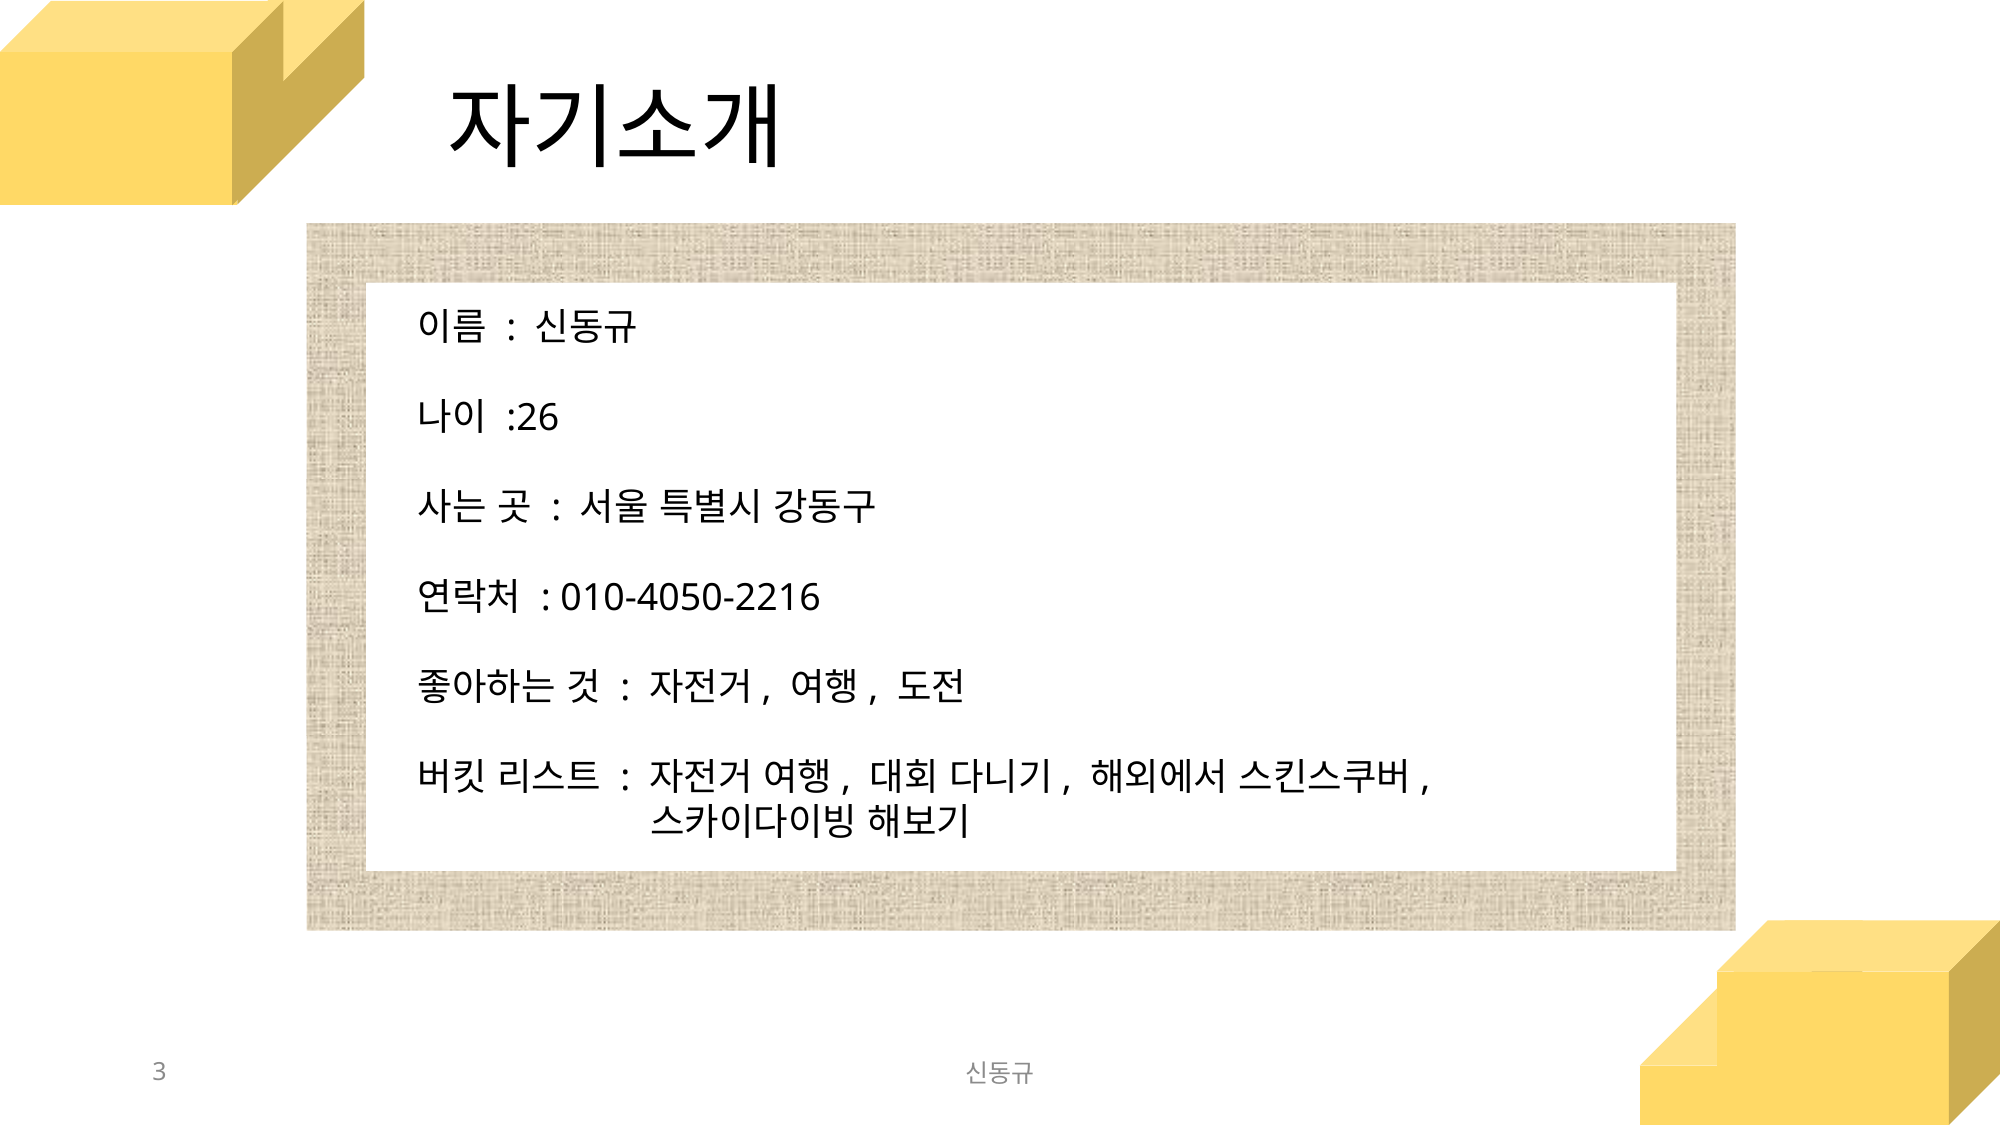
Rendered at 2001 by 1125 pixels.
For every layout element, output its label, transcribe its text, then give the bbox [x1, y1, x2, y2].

text_box 이름 : 신동규 나이 :26 사는 곳 : 서울 특별시 강동구 연락처 : 010-4050-2216 좋아하는 것 : 자전거, 여행, 도전 버킷 리스트 : 자전거 여행, 대회 다니기, 해외에서 스킨스쿠버, 스카이다이빙 해보기 [403, 295, 1446, 851]
text_box [306, 222, 1737, 932]
title 자기소개 [384, 22, 1049, 222]
slide_number 3 [137, 1042, 476, 1103]
footer 신동규 [662, 1042, 1338, 1103]
